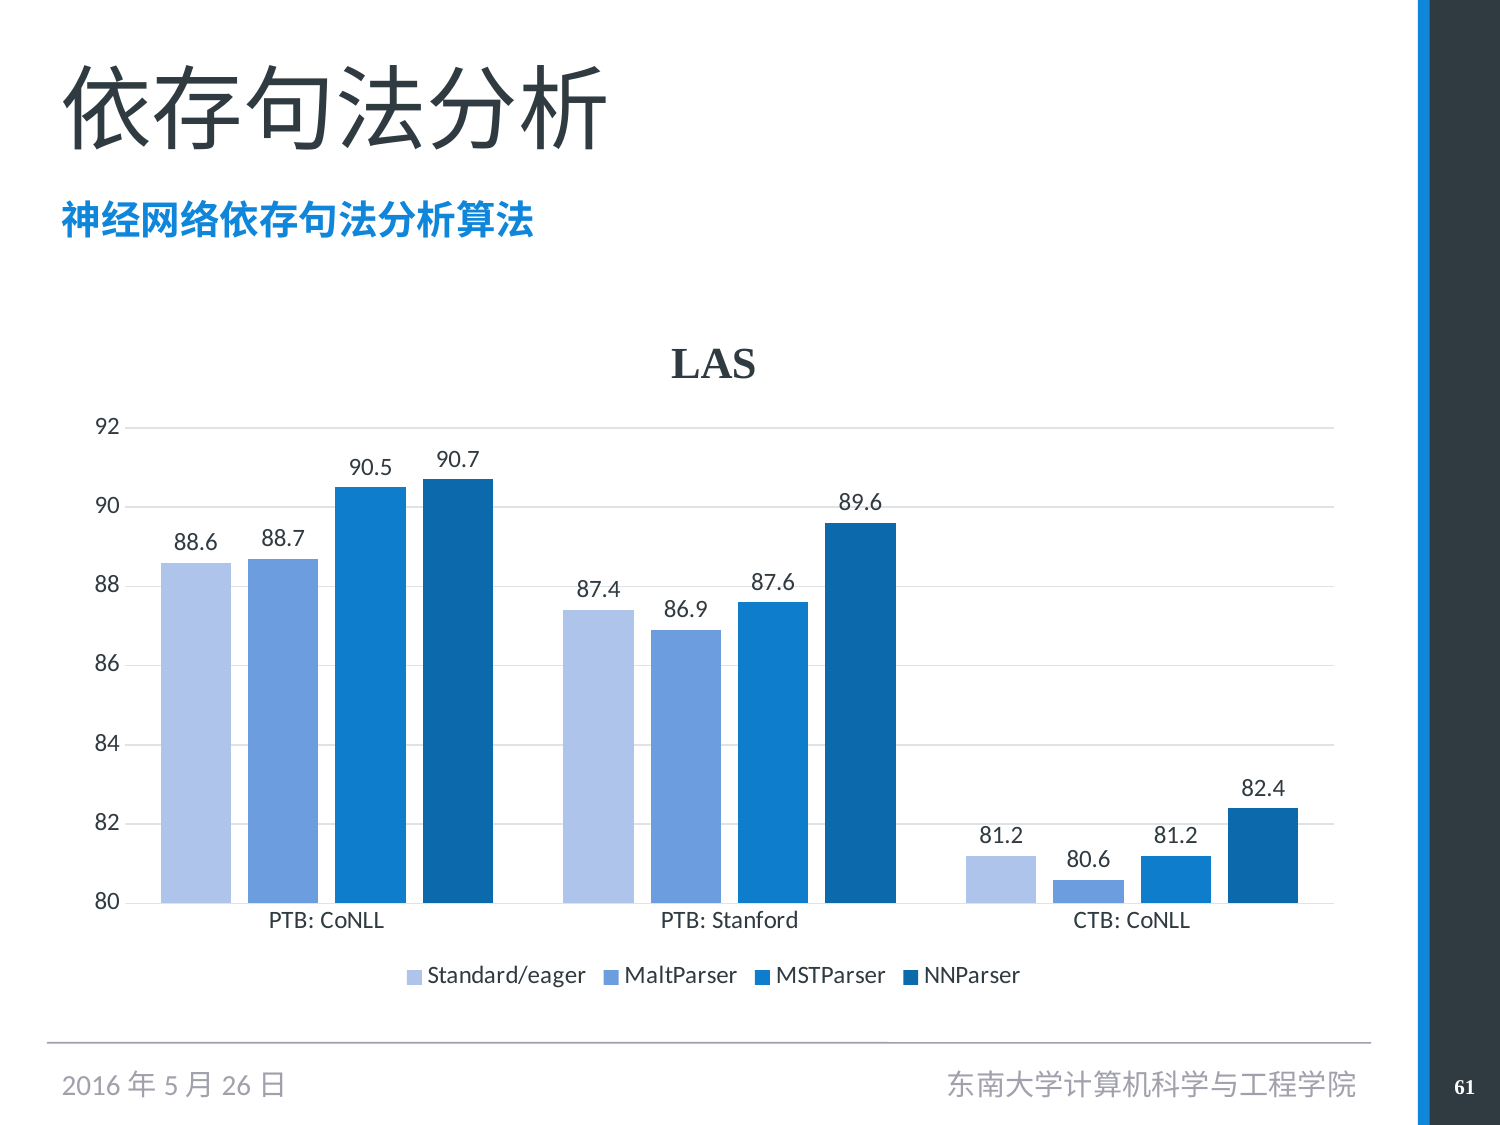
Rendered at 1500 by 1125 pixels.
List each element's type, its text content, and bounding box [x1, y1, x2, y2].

list 神经网络依存句法分析算法 [46, 187, 1383, 247]
title 依存句法分析 [45, 24, 1383, 188]
slide_number 61 [1429, 1066, 1500, 1107]
chart [68, 304, 1360, 997]
footer 东南大学计算机科学与工程学院 [481, 1053, 1372, 1114]
